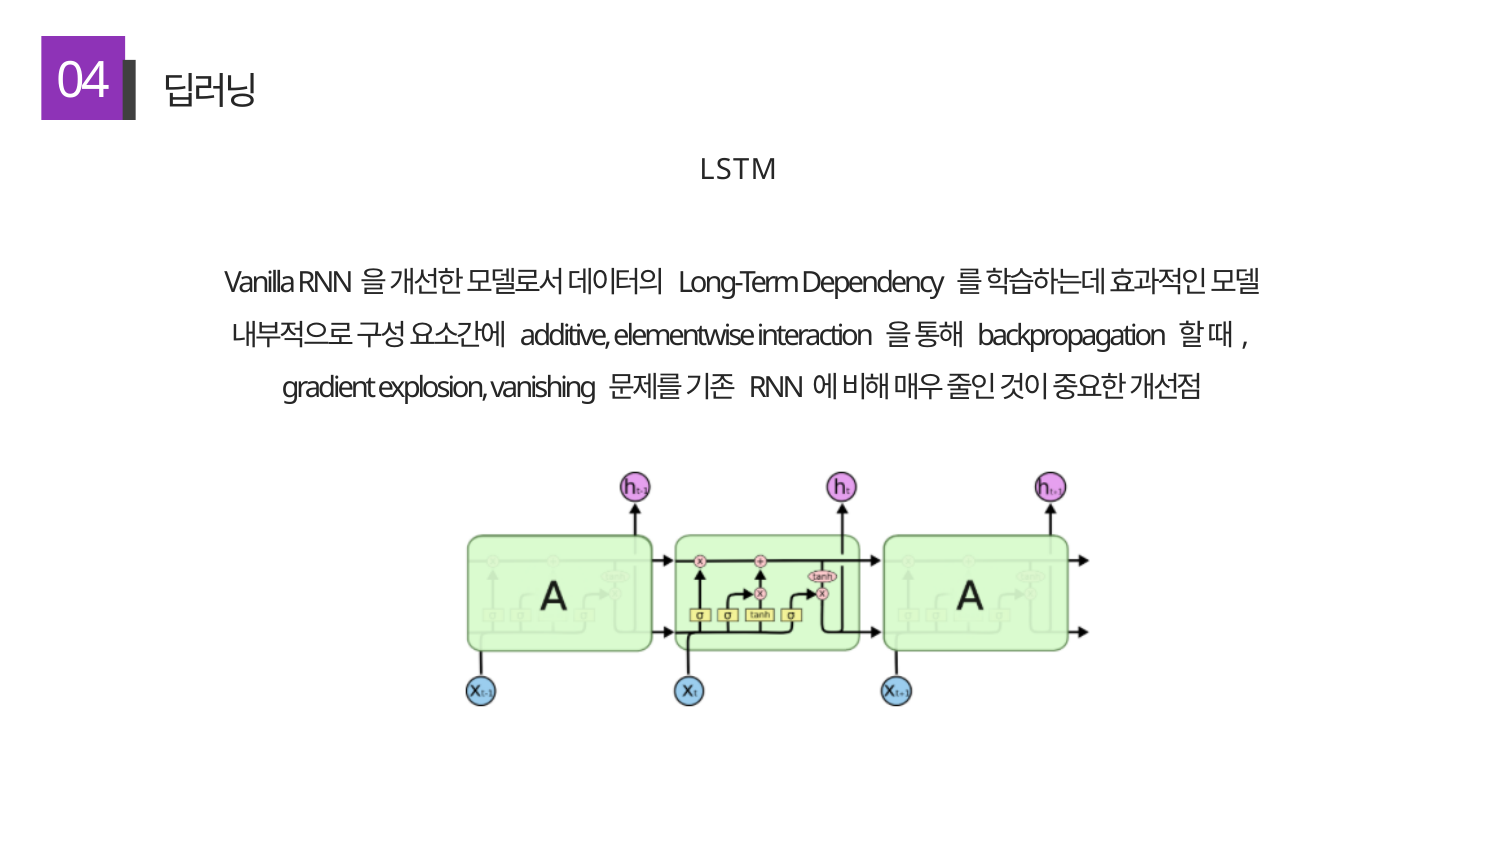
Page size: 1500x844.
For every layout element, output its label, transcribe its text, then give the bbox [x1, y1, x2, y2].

picture [430, 455, 1140, 718]
text_box Vanilla RNN을 개선한 모델로서 데이터의 Long-Term Dependency 를 학습하는데 효과적인 모델 내부적으로 구성 요소간에 additive, elementwise interaction 을 통해 backpropagation 할 때, gradient explosion, vanishing 문제를 기존 RNN에 비해 매우 줄인 것이 중요한 개선점 [0, 238, 1500, 411]
text_box 04 [30, 40, 137, 115]
text_box [121, 58, 138, 122]
text_box 딥러닝 [147, 59, 739, 120]
text_box [39, 34, 127, 40]
text_box L S T M [68, 143, 1408, 193]
text_box [39, 115, 121, 122]
